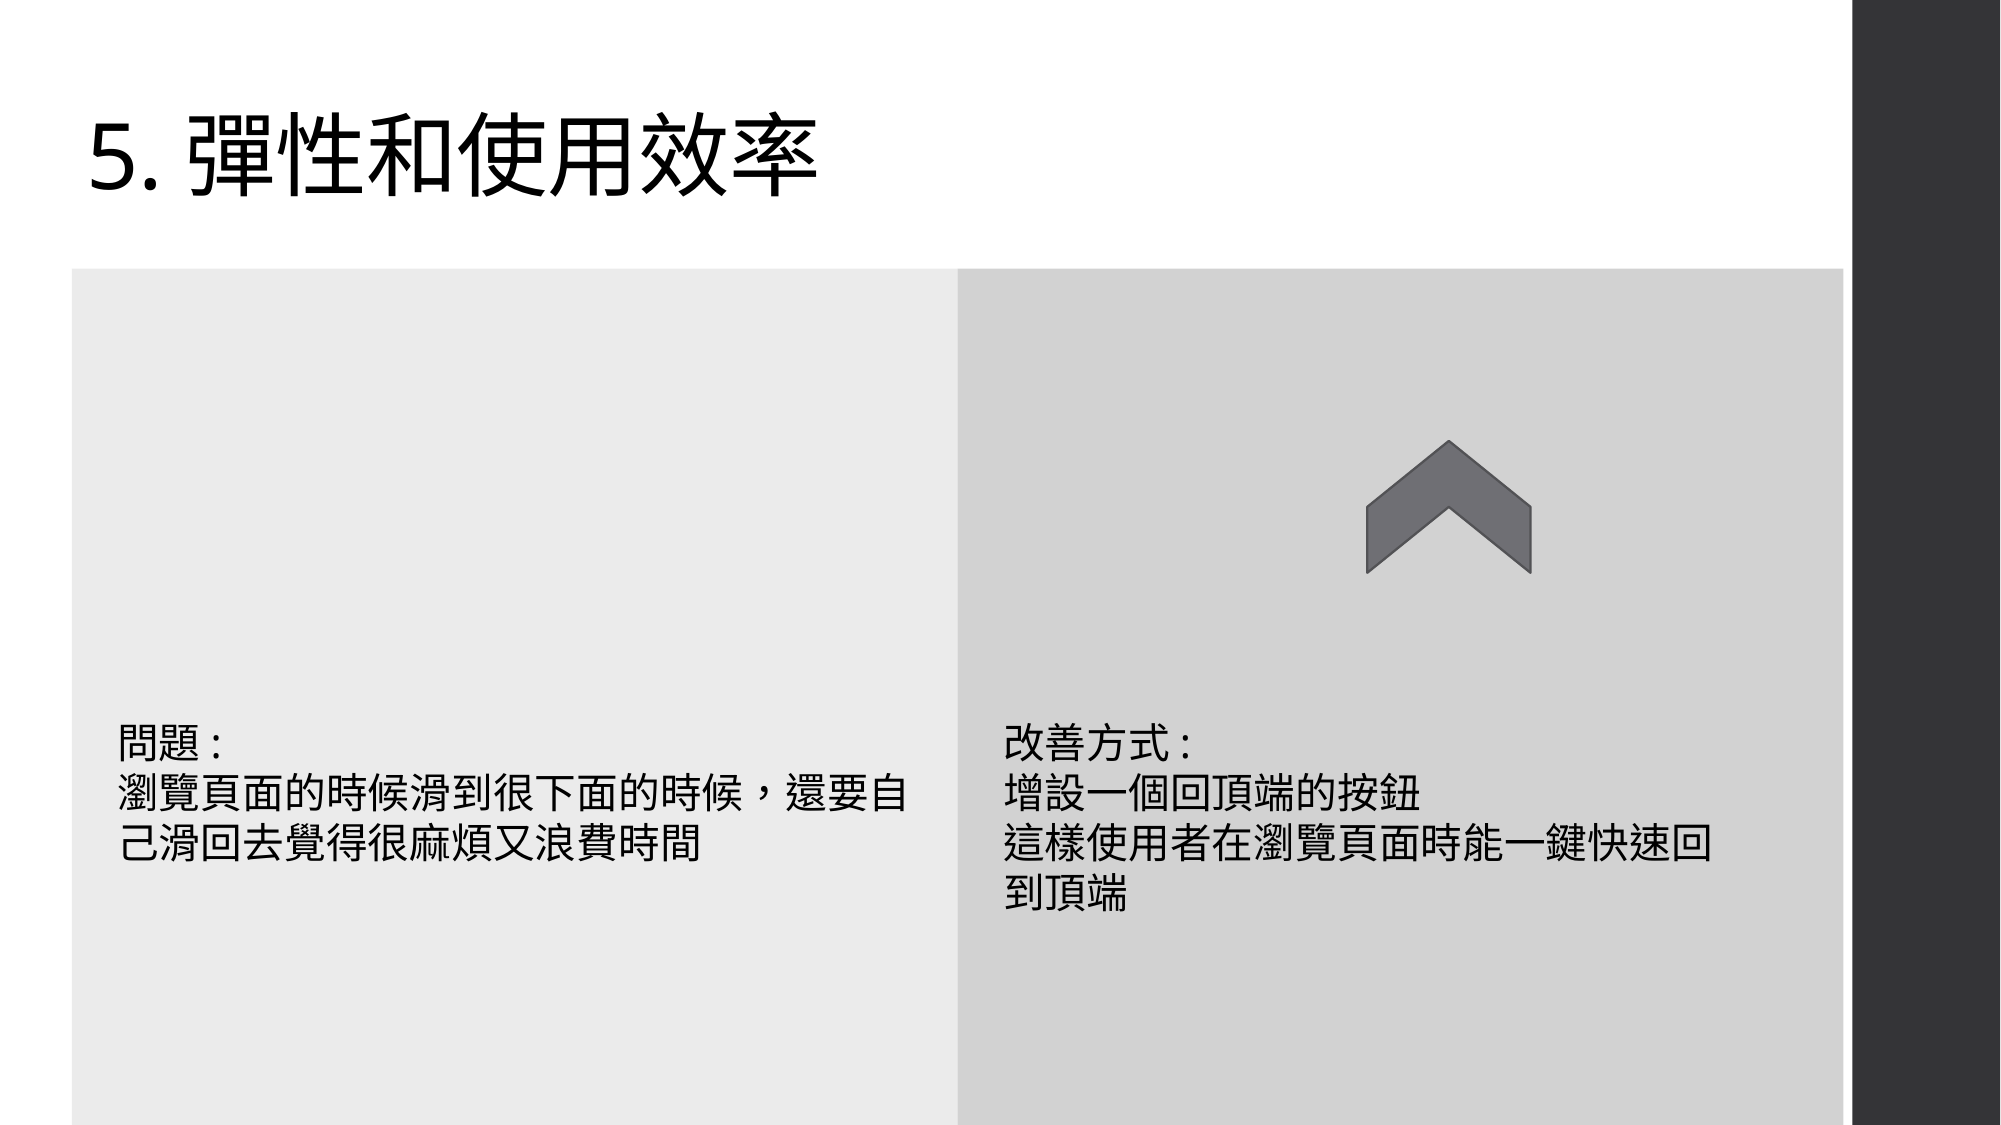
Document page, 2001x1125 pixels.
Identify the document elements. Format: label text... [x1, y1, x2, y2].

text_box [71, 267, 956, 1125]
text_box [956, 267, 1844, 1125]
text_box 改善方式: 增設一個回頂端的按鈕 這樣使用者在瀏覽頁面時能一鍵快速回到頂端 [988, 709, 1766, 925]
title 5.彈性和使用效率 [71, 0, 1590, 218]
text_box 問題: 瀏覽頁面的時候滑到很下面的時候，還要自己滑回去覺得很麻煩又浪費時間 [102, 709, 927, 875]
text_box [1366, 440, 1532, 574]
